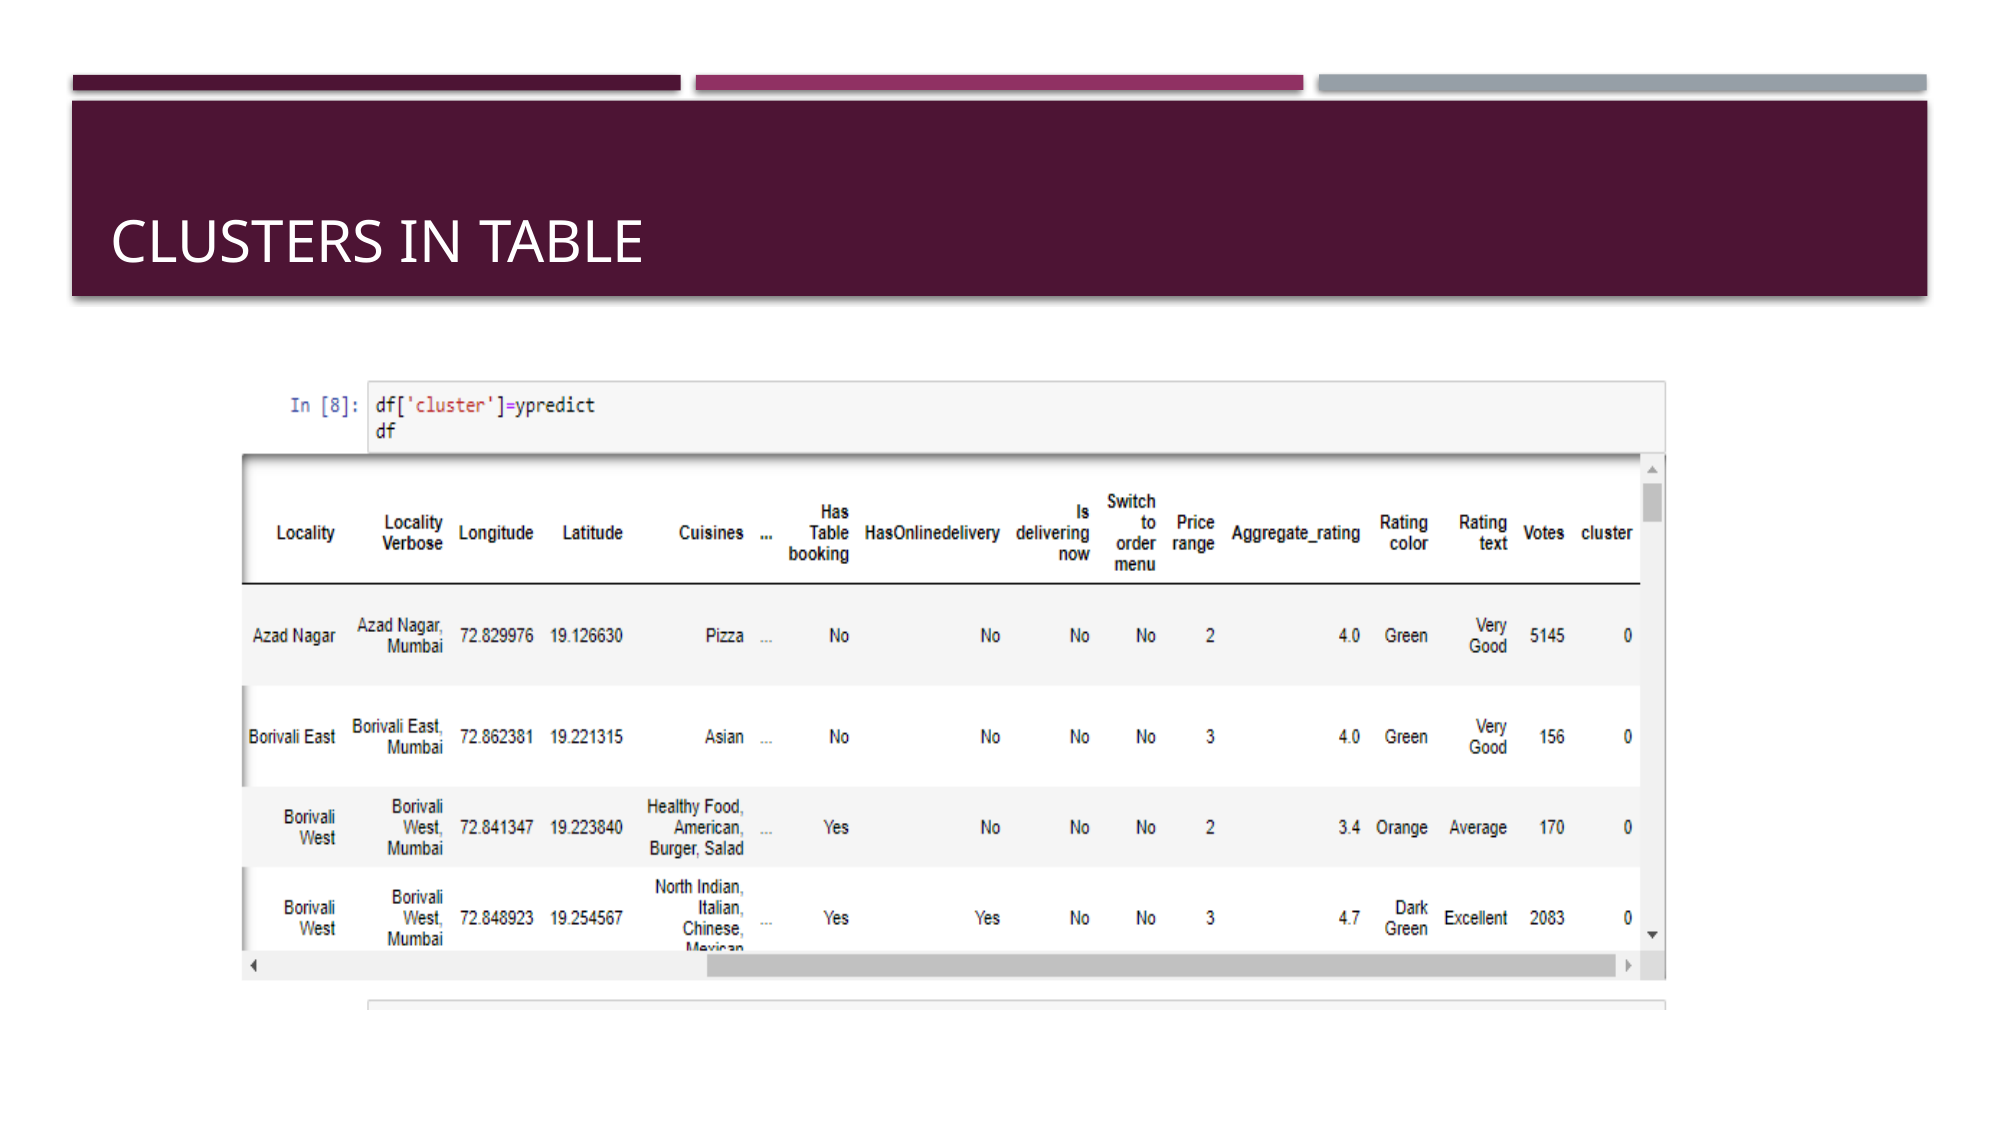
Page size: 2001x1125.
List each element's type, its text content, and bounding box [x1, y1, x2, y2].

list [232, 358, 1671, 1011]
title Clusters in table [95, 115, 1905, 282]
